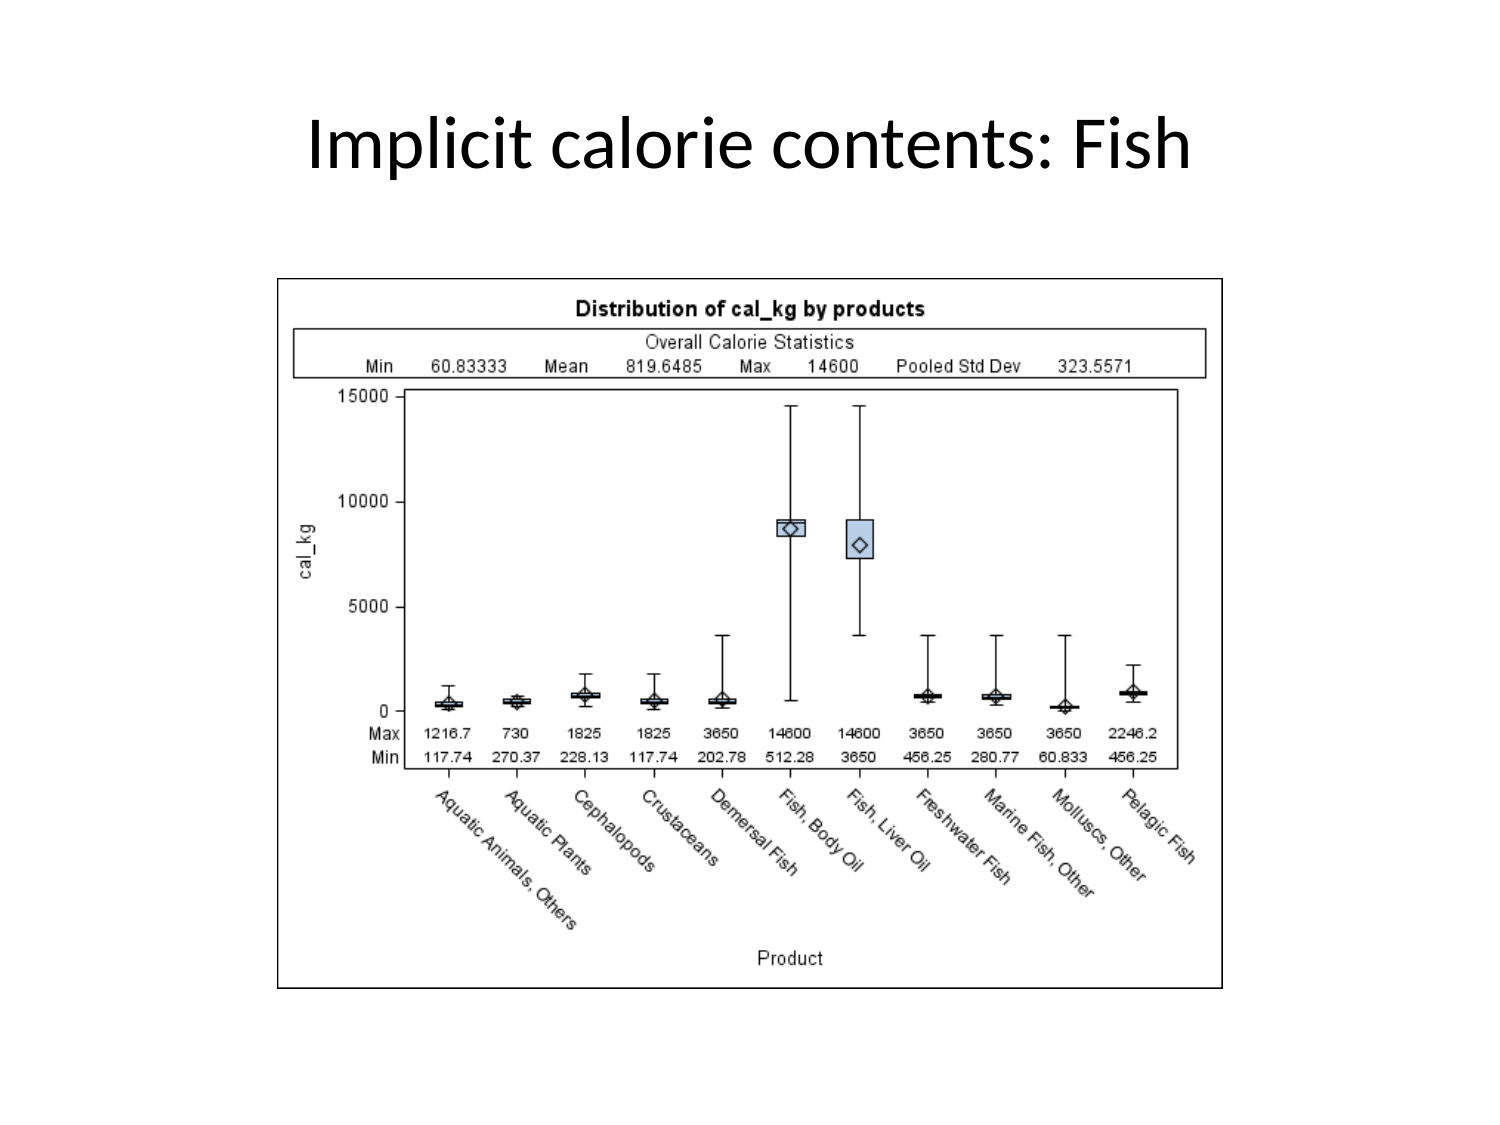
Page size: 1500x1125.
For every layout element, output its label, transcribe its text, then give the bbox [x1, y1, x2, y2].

picture [277, 278, 1223, 989]
text_box Implicit calorie contents: Fish [75, 45, 1425, 233]
